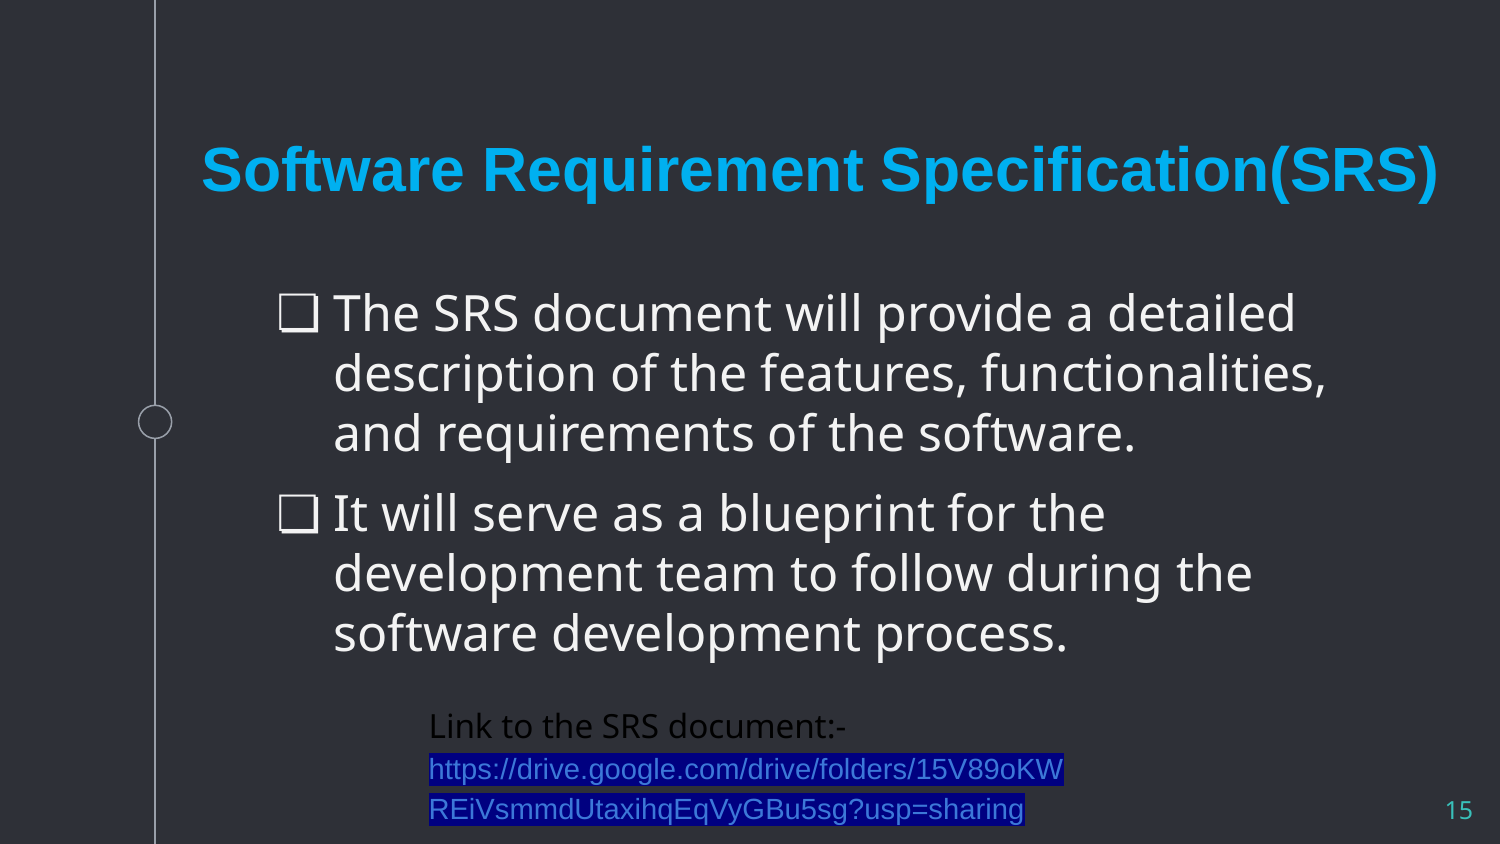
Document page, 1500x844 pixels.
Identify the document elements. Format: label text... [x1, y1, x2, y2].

text_box Software Requirement Specification(SRS) [186, 121, 1477, 212]
text_box Link to the SRS document:- https://drive.google.com/drive/folders/15V89oKWREiVsmmdUtaxihqEqVyGBu5sg?usp=sharing [338, 691, 1089, 833]
text_box The SRS document will provide a detailed description of the features, functionalities, and requirements of the software. It will serve as a blueprint for the development team to follow during the software development process. [243, 273, 1420, 670]
slide_number 15 [1398, 779, 1489, 832]
